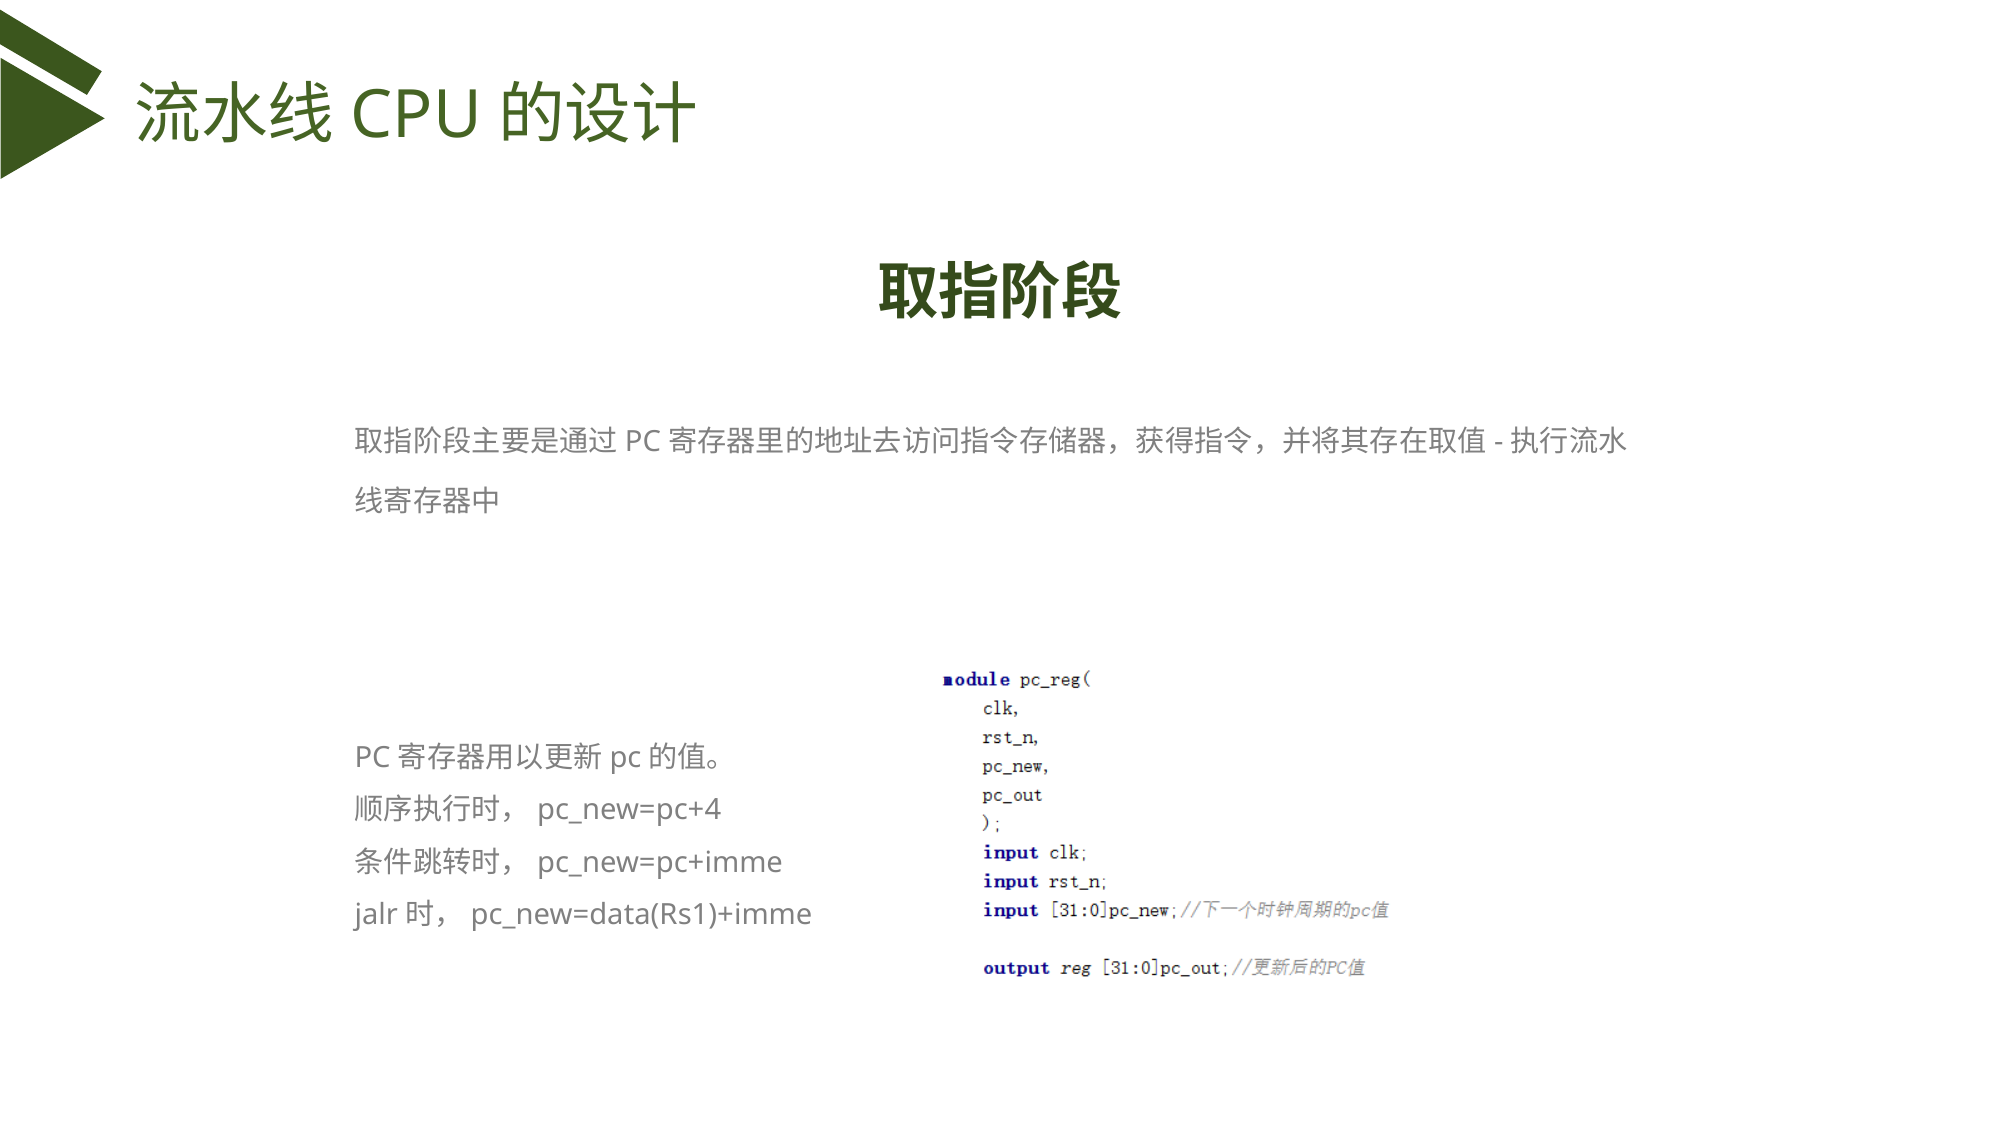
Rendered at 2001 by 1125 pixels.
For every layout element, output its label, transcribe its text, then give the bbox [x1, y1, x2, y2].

text_box 取指阶段主要是通过PC寄存器里的地址去访问指令存储器，获得指令，并将其存在取值-执行流水线寄存器中 [339, 352, 1644, 563]
text_box 取指阶段 [618, 221, 1382, 333]
text_box PC寄存器用以更新pc的值。 顺序执行时，pc_new=pc+4 条件跳转时，pc_new=pc+imme jalr时，pc_new=data(Rs1)+imme [339, 700, 933, 952]
text_box [0, 8, 104, 97]
text_box 流水线CPU的设计 [119, 39, 1020, 158]
text_box [0, 56, 107, 181]
picture [933, 668, 1697, 984]
